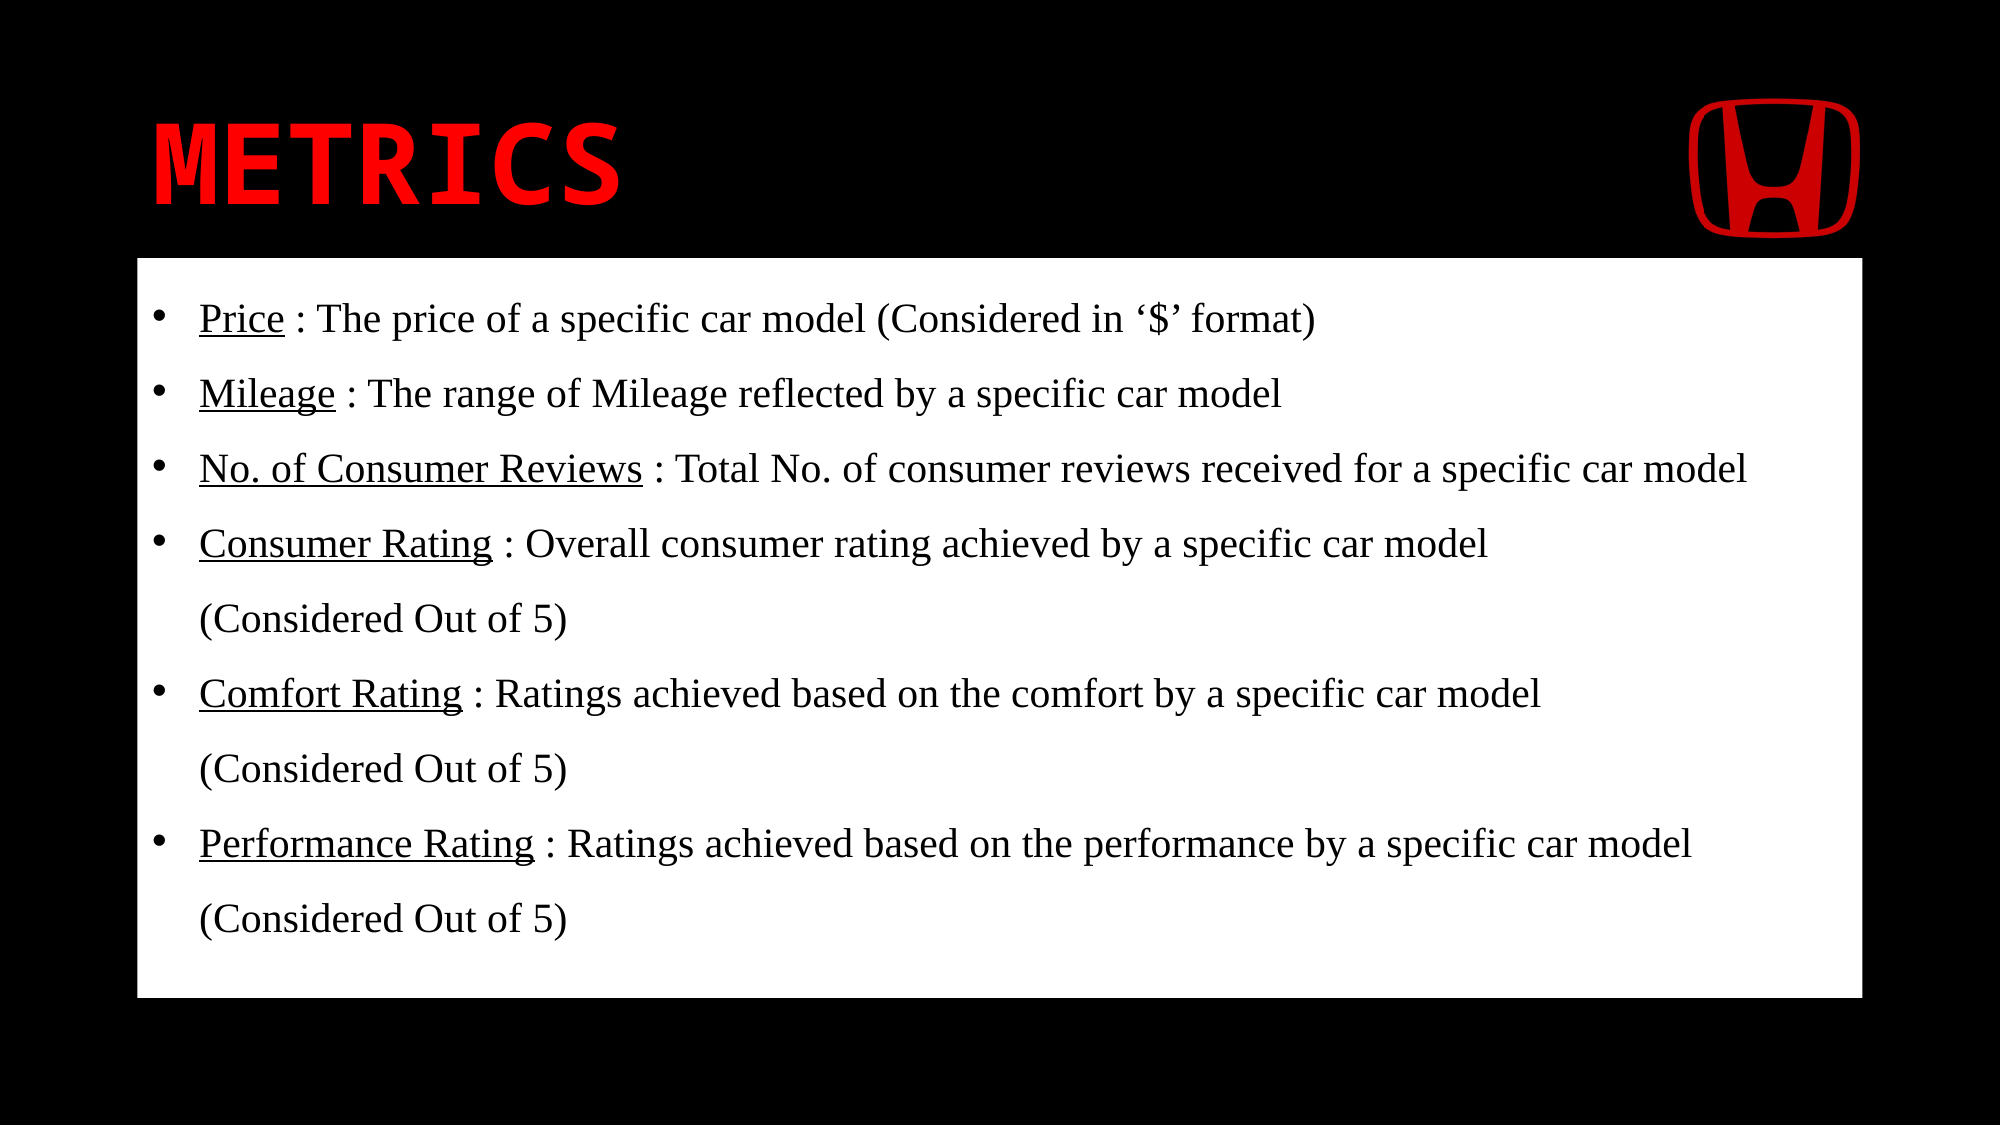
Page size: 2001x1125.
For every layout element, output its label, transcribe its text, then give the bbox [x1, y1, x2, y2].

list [1686, 95, 1863, 242]
text_box Price : The price of a specific car model (Considered in ‘$’ format) Mileage : The range of Mileage reflected by a specific car model No. of Consumer Reviews : Total No. of consumer reviews received for a specific car model Consumer Rating : Overall consumer rating achieved by a specific car model (Considered Out of 5) Comfort Rating : Ratings achieved based on the comfort by a specific car model (Considered Out of 5) Performance Rating : Ratings achieved based on the performance by a specific car model (Considered Out of 5) [137, 258, 1863, 998]
title METRICS [137, 95, 1686, 242]
